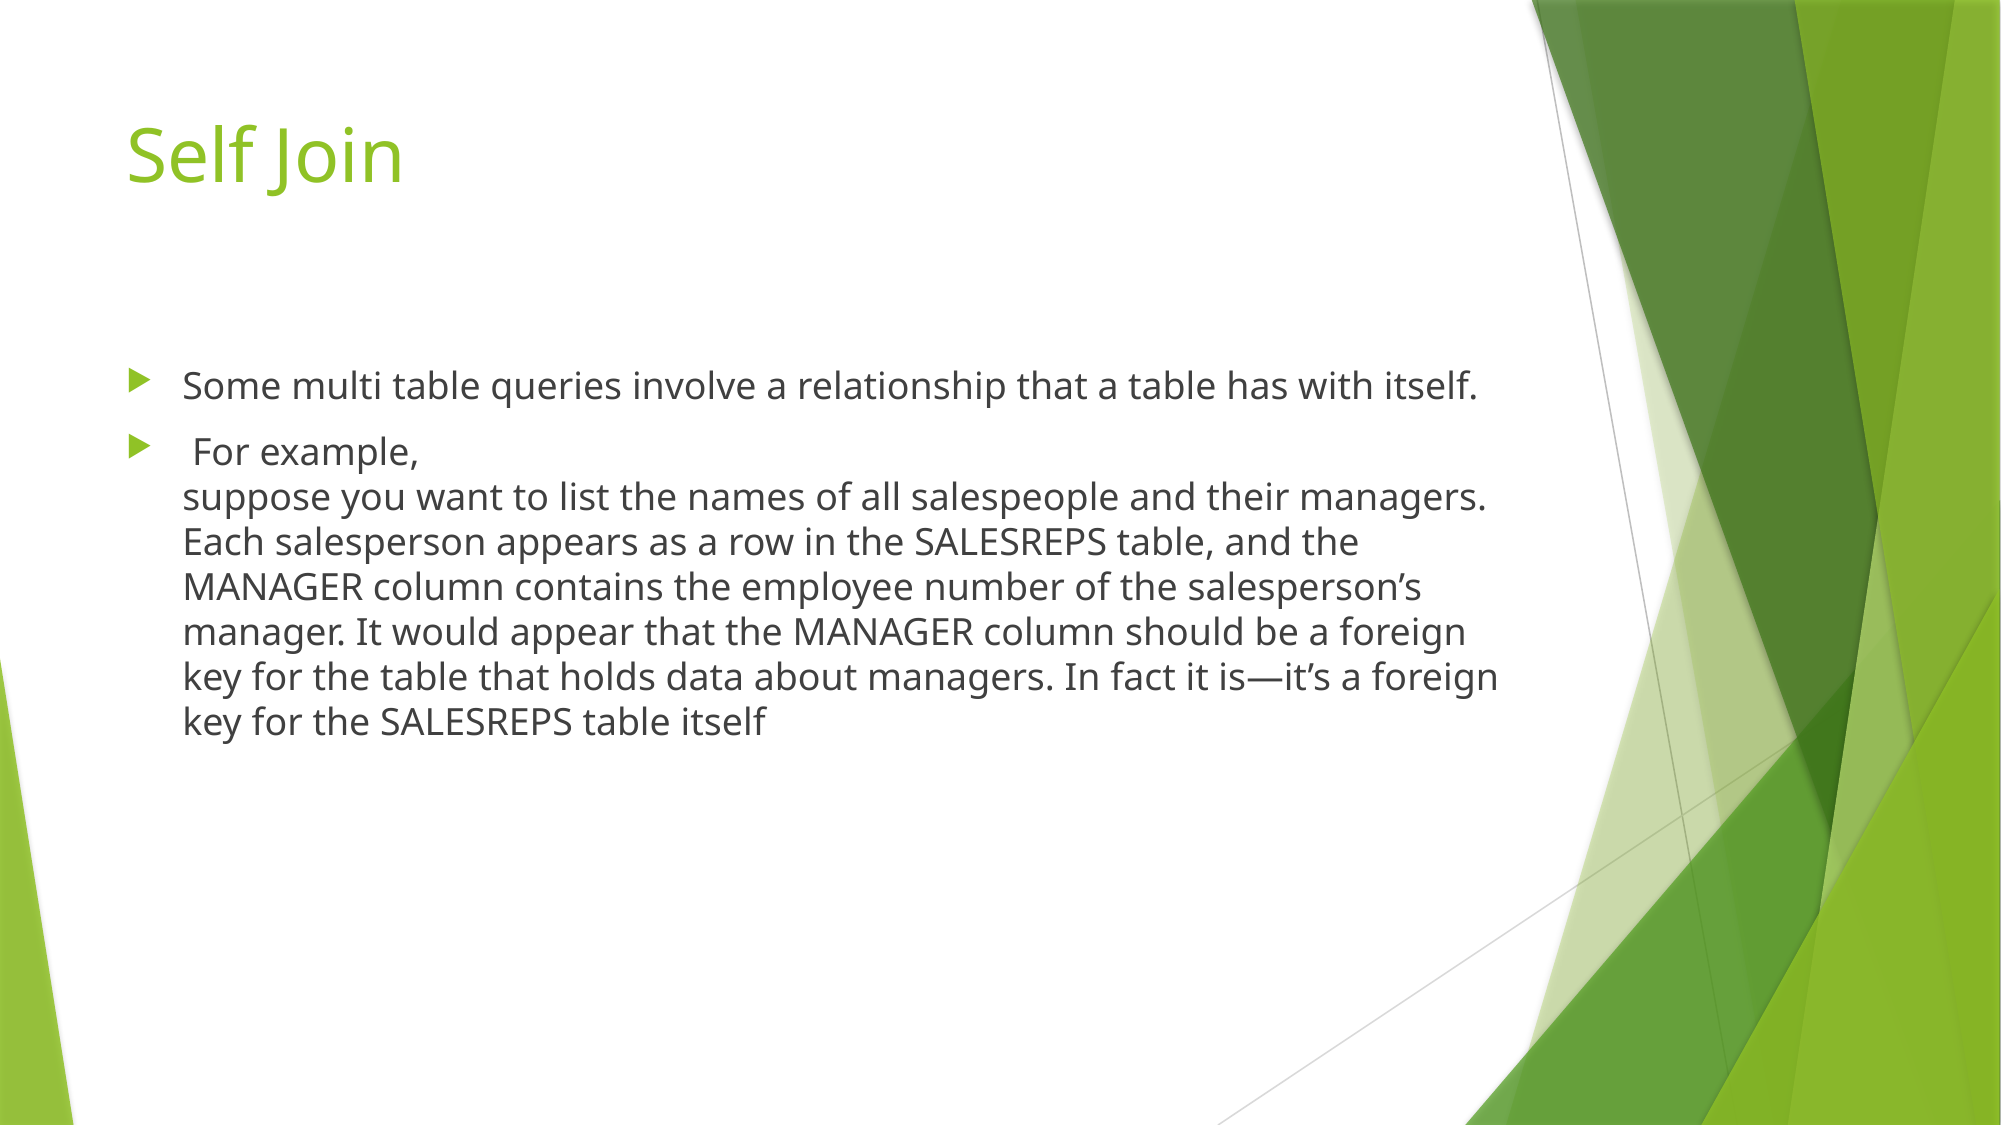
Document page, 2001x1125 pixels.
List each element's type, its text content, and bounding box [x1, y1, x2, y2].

title Self Join [111, 99, 1522, 317]
list Some multi table queries involve a relationship that a table has with itself. For example, suppose you want to list the names of all salespeople and their managers. Each salesperson appears as a row in the SALESREPS table, and the MANAGER column contains the employee number of the salesperson’s manager. It would appear that the MANAGER column should be a foreign key for the table that holds data about managers. In fact it is—it’s a foreign key for the SALESREPS table itself [111, 354, 1522, 992]
